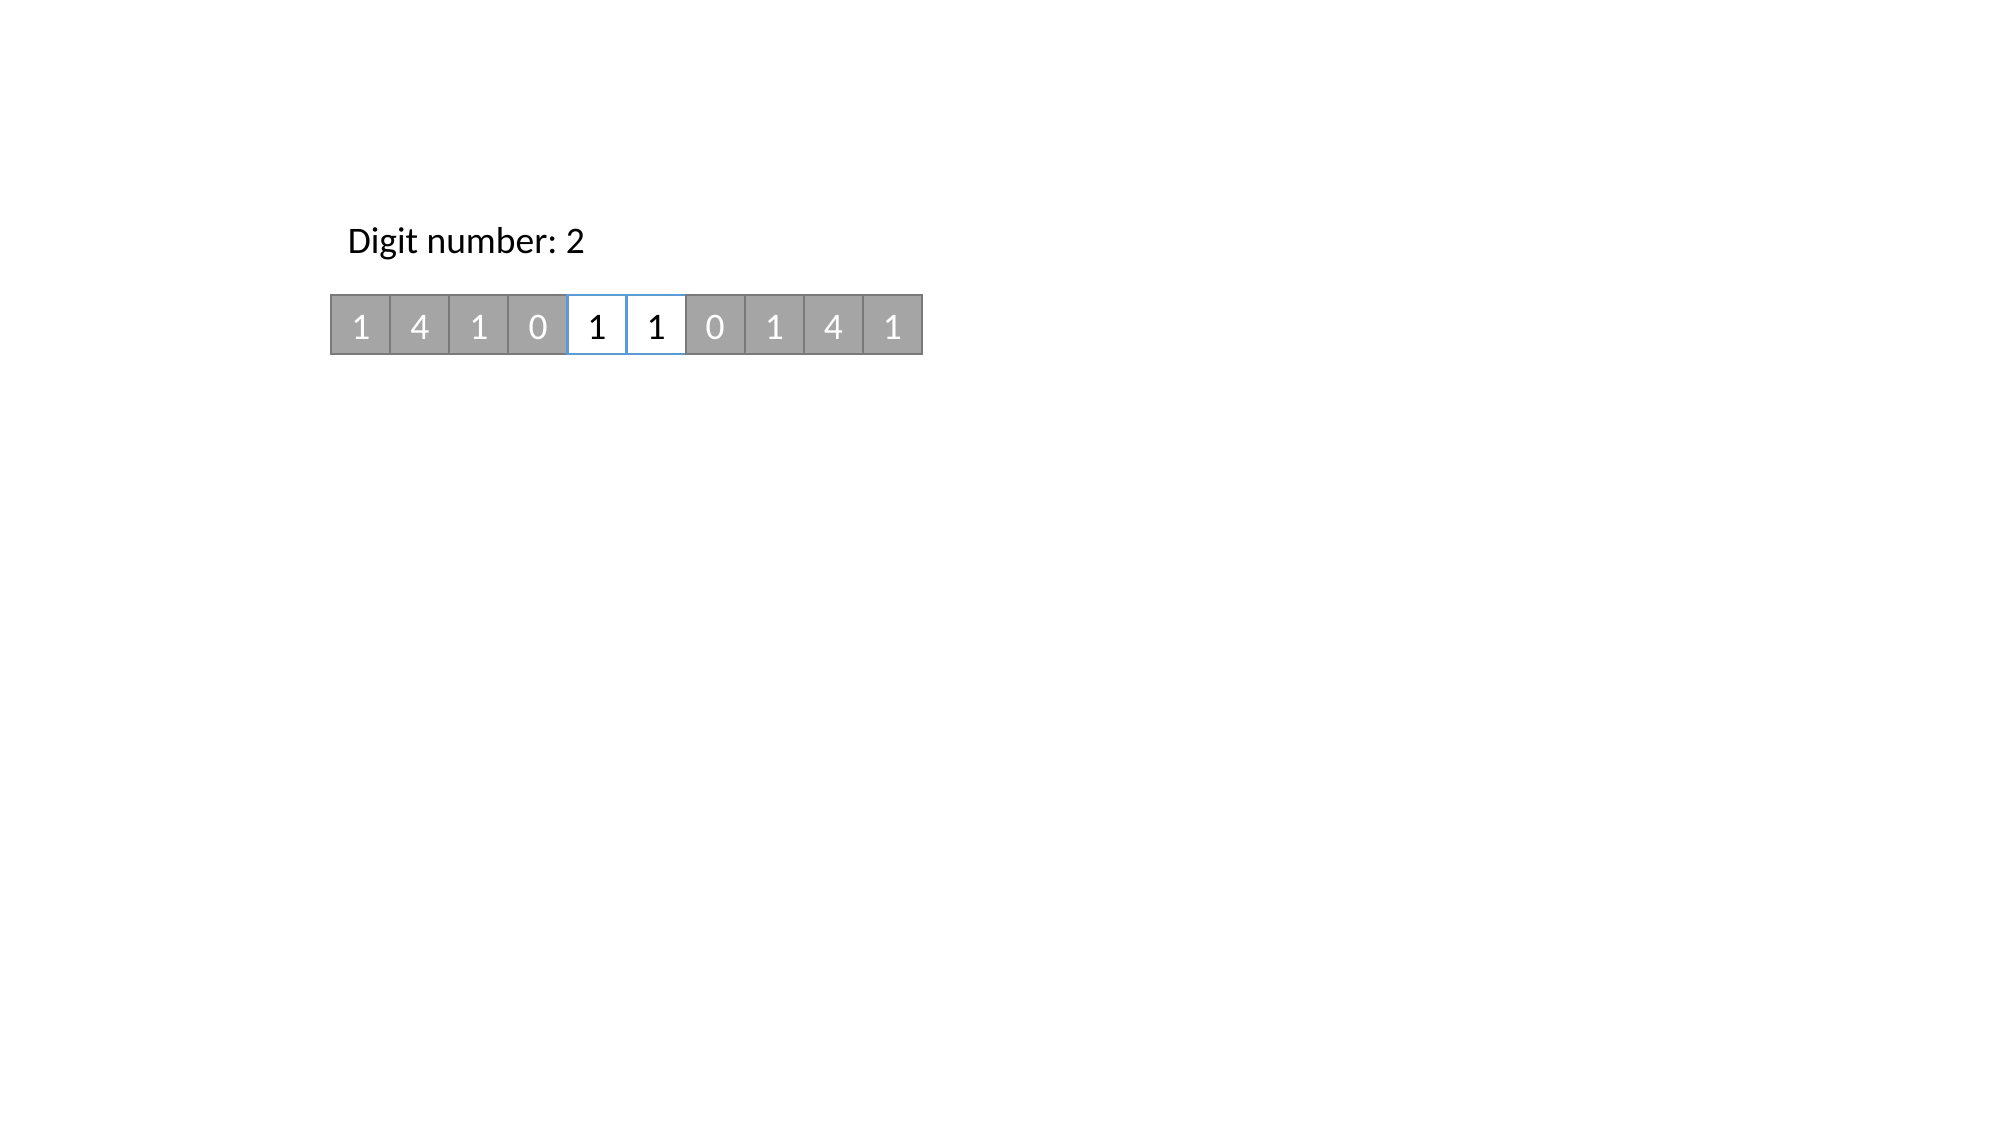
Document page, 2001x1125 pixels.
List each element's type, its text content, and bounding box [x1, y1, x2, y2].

text_box 0 [685, 294, 744, 355]
text_box 1 [566, 294, 626, 355]
text_box 1 [744, 294, 803, 355]
text_box 1 [330, 294, 389, 355]
text_box 4 [389, 294, 448, 355]
text_box 1 [626, 294, 685, 355]
text_box 4 [803, 294, 862, 355]
text_box 1 [448, 294, 507, 355]
text_box 0 [507, 294, 566, 355]
text_box Digit number: 2 [333, 208, 601, 268]
text_box 1 [862, 294, 923, 355]
